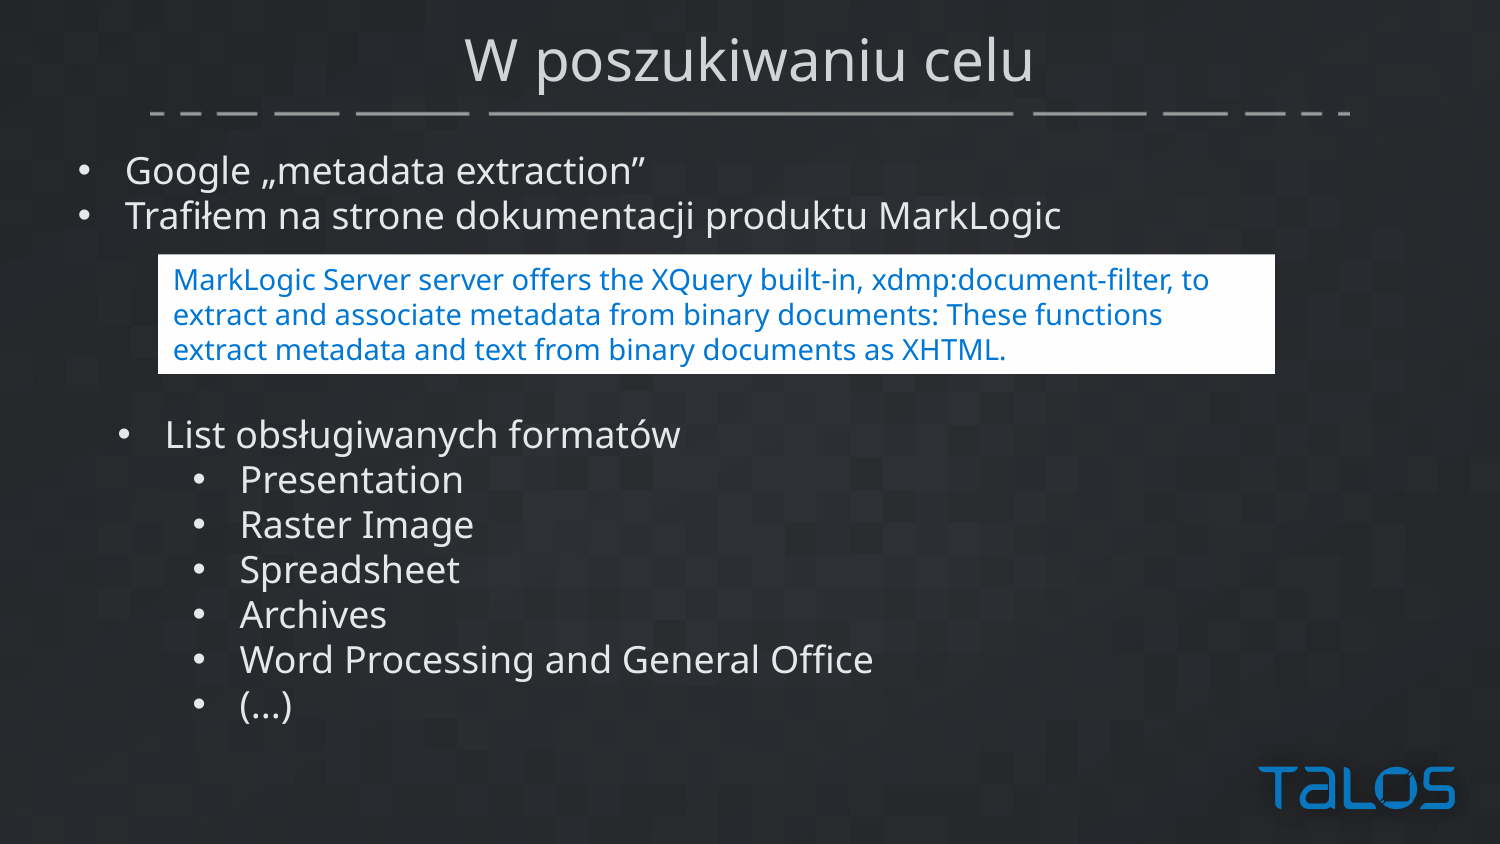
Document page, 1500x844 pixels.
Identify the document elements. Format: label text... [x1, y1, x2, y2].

title W poszukiwaniu celu [75, 0, 1425, 129]
text_box MarkLogic Server server offers the XQuery built-in, xdmp:document-filter, to extract and associate metadata from binary documents: These functions extract metadata and text from binary documents as XHTML. [158, 254, 1275, 374]
text_box List obsługiwanych formatów Presentation Raster Image Spreadsheet Archives Word Processing and General Office (...) [102, 403, 890, 734]
text_box Google „metadata extraction” Trafiłem na strone dokumentacji produktu MarkLogic [63, 139, 1077, 290]
